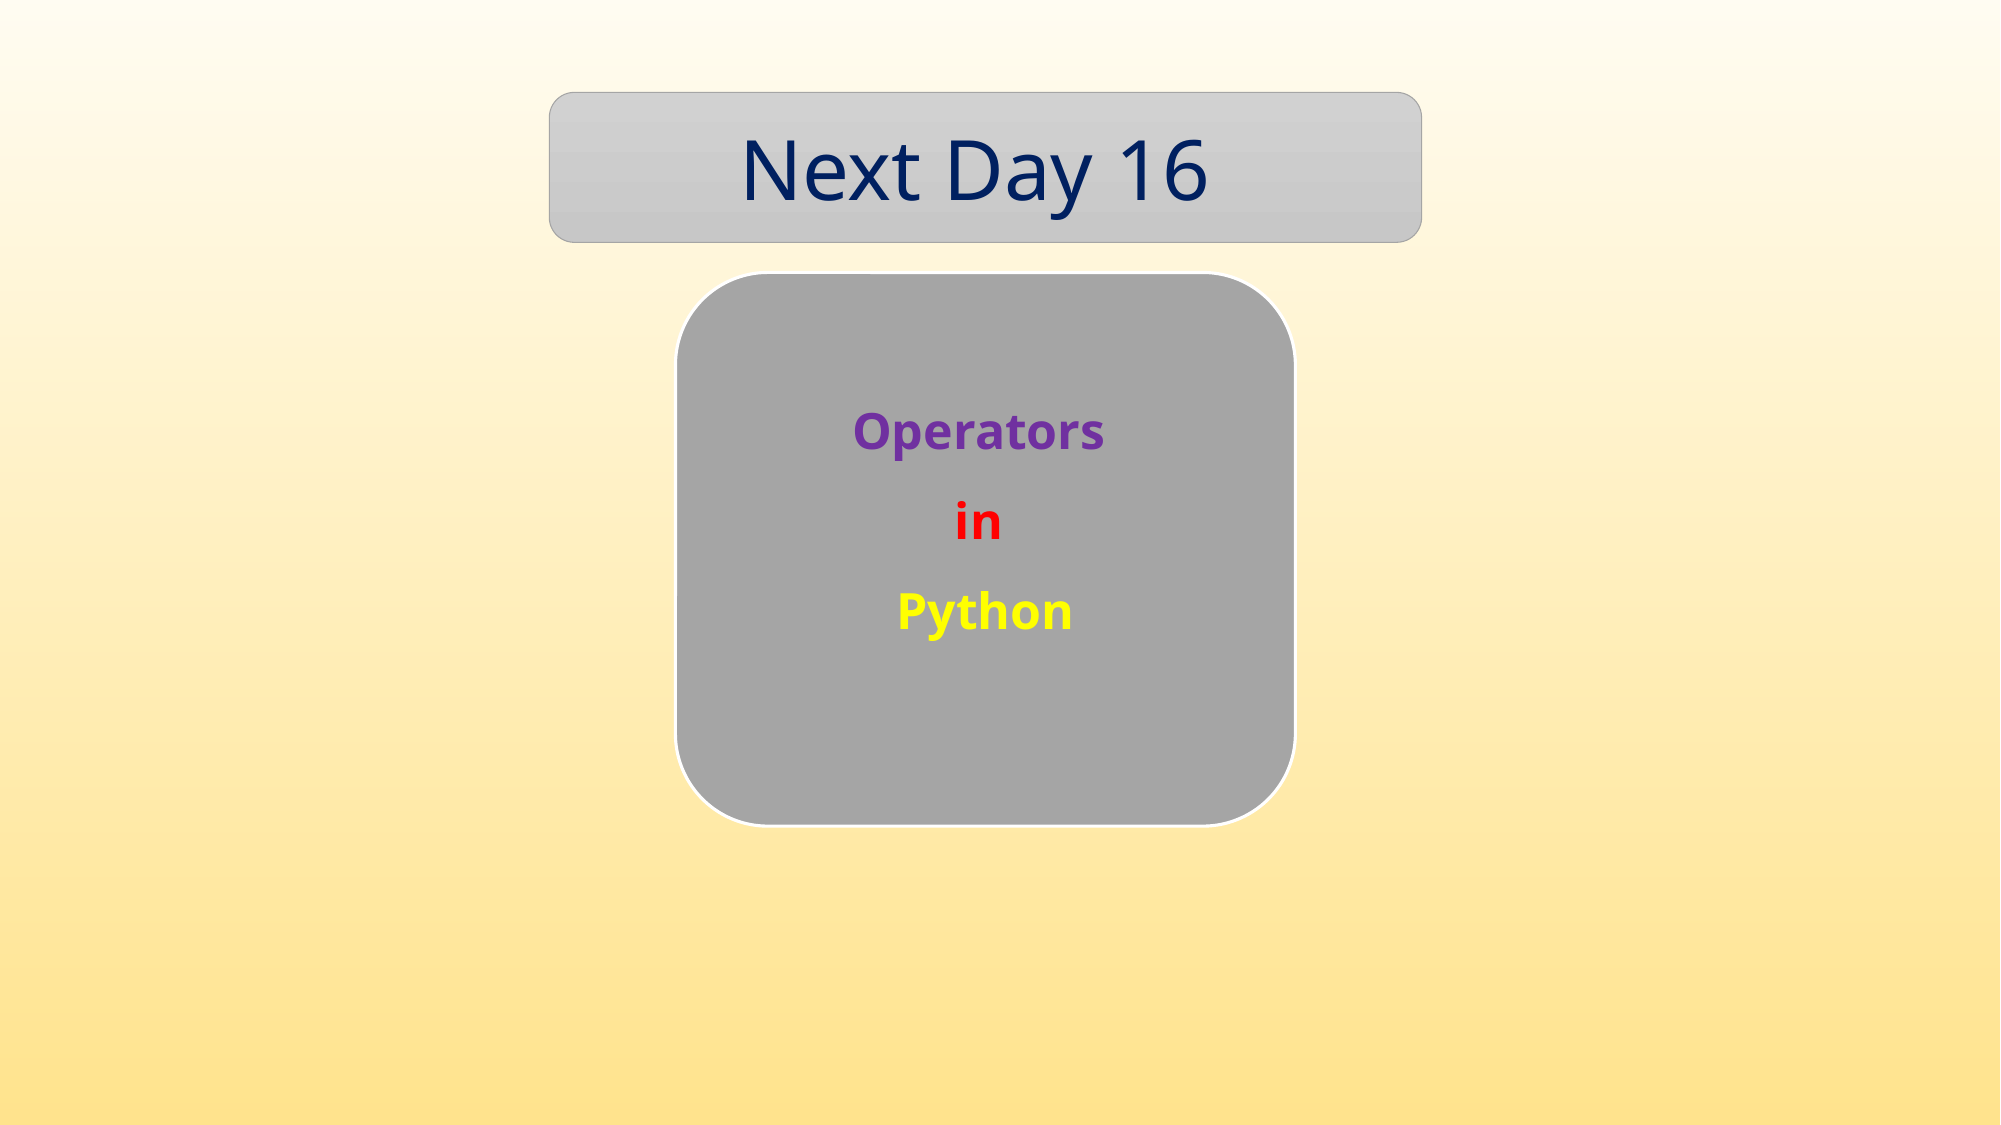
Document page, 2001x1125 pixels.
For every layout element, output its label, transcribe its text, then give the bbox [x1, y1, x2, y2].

text_box Next Day 16 [548, 91, 1423, 243]
text_box Operators in Python [673, 270, 1297, 828]
